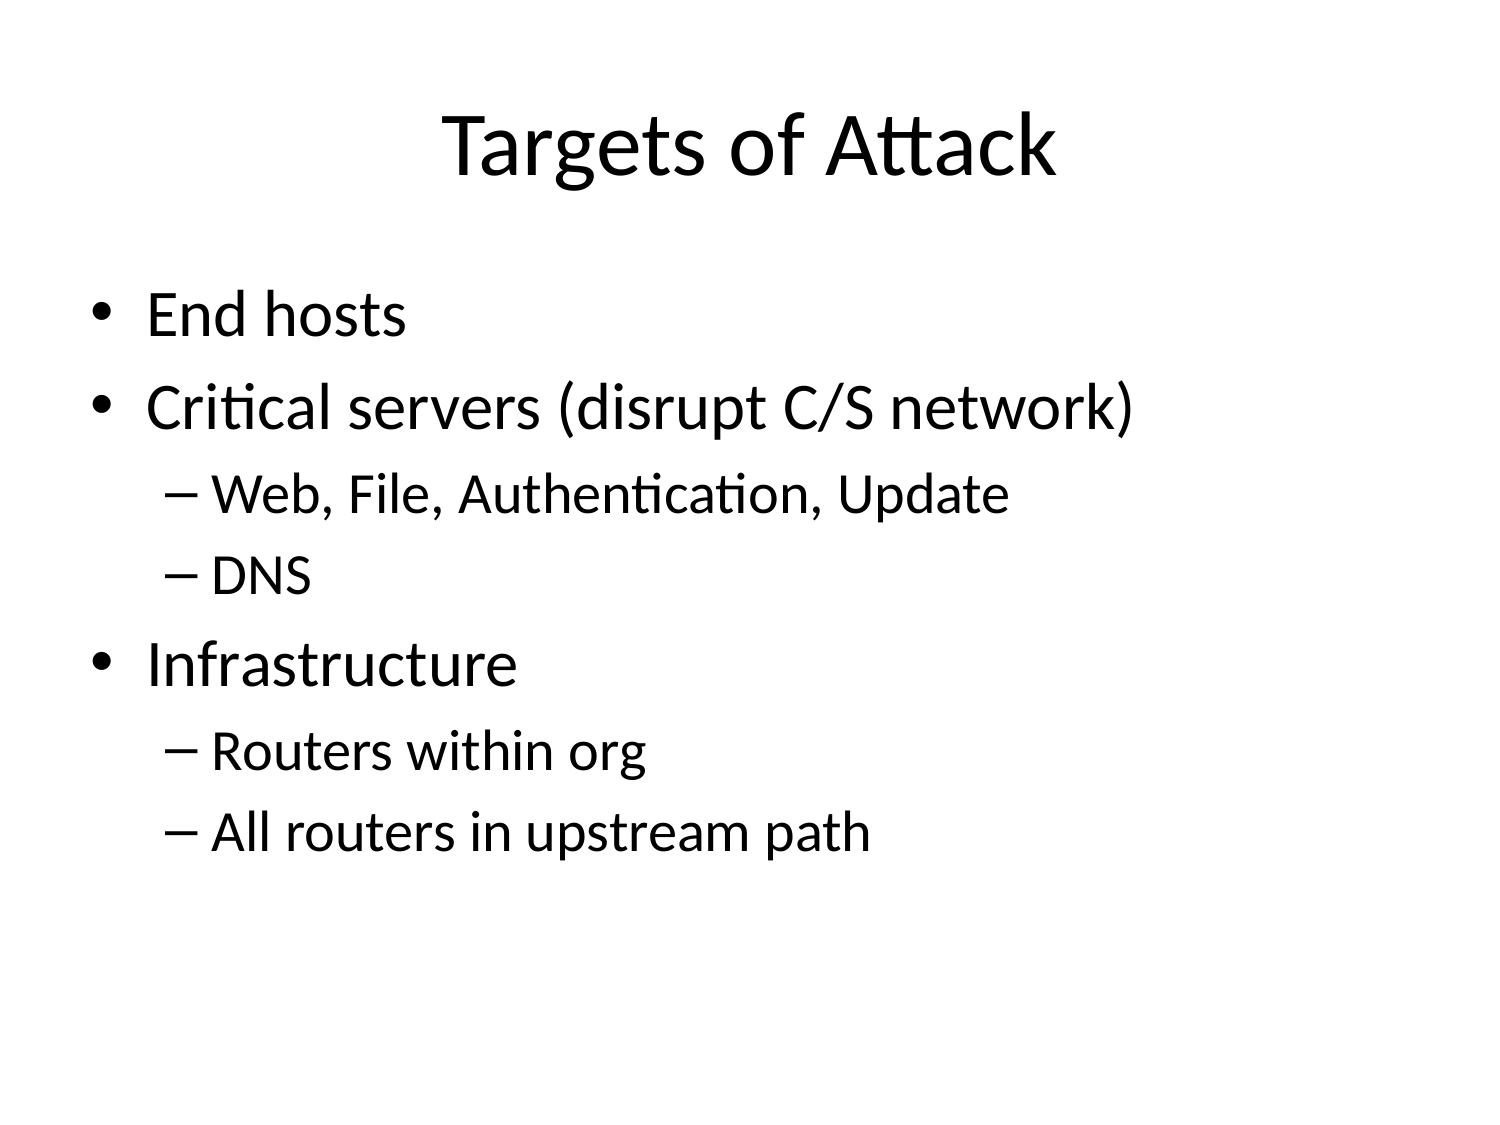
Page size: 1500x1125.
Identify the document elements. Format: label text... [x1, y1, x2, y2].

title Targets of Attack [75, 45, 1425, 233]
list End hosts Critical servers (disrupt C/S network) Web, File, Authentication, Update DNS Infrastructure Routers within org All routers in upstream path [75, 262, 1425, 1005]
